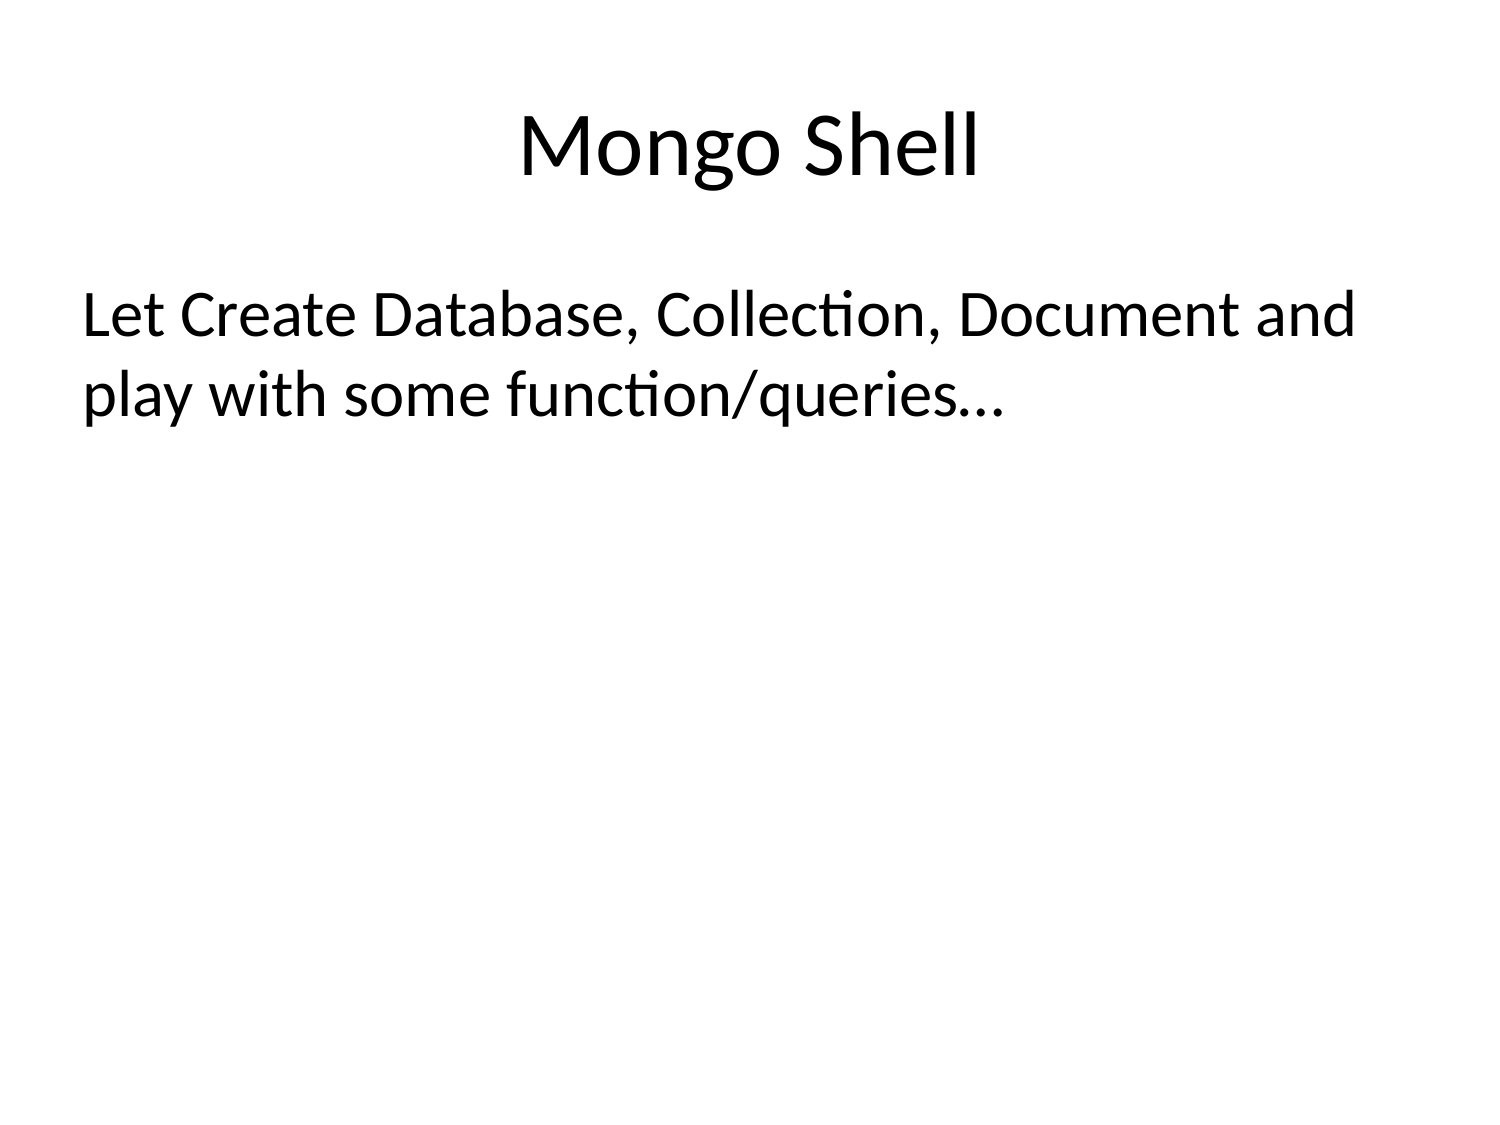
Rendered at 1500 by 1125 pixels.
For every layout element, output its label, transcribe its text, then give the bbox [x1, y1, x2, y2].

title Mongo Shell [74, 44, 1426, 234]
list Let Create Database, Collection, Document and play with some function/queries… [74, 261, 1426, 1006]
